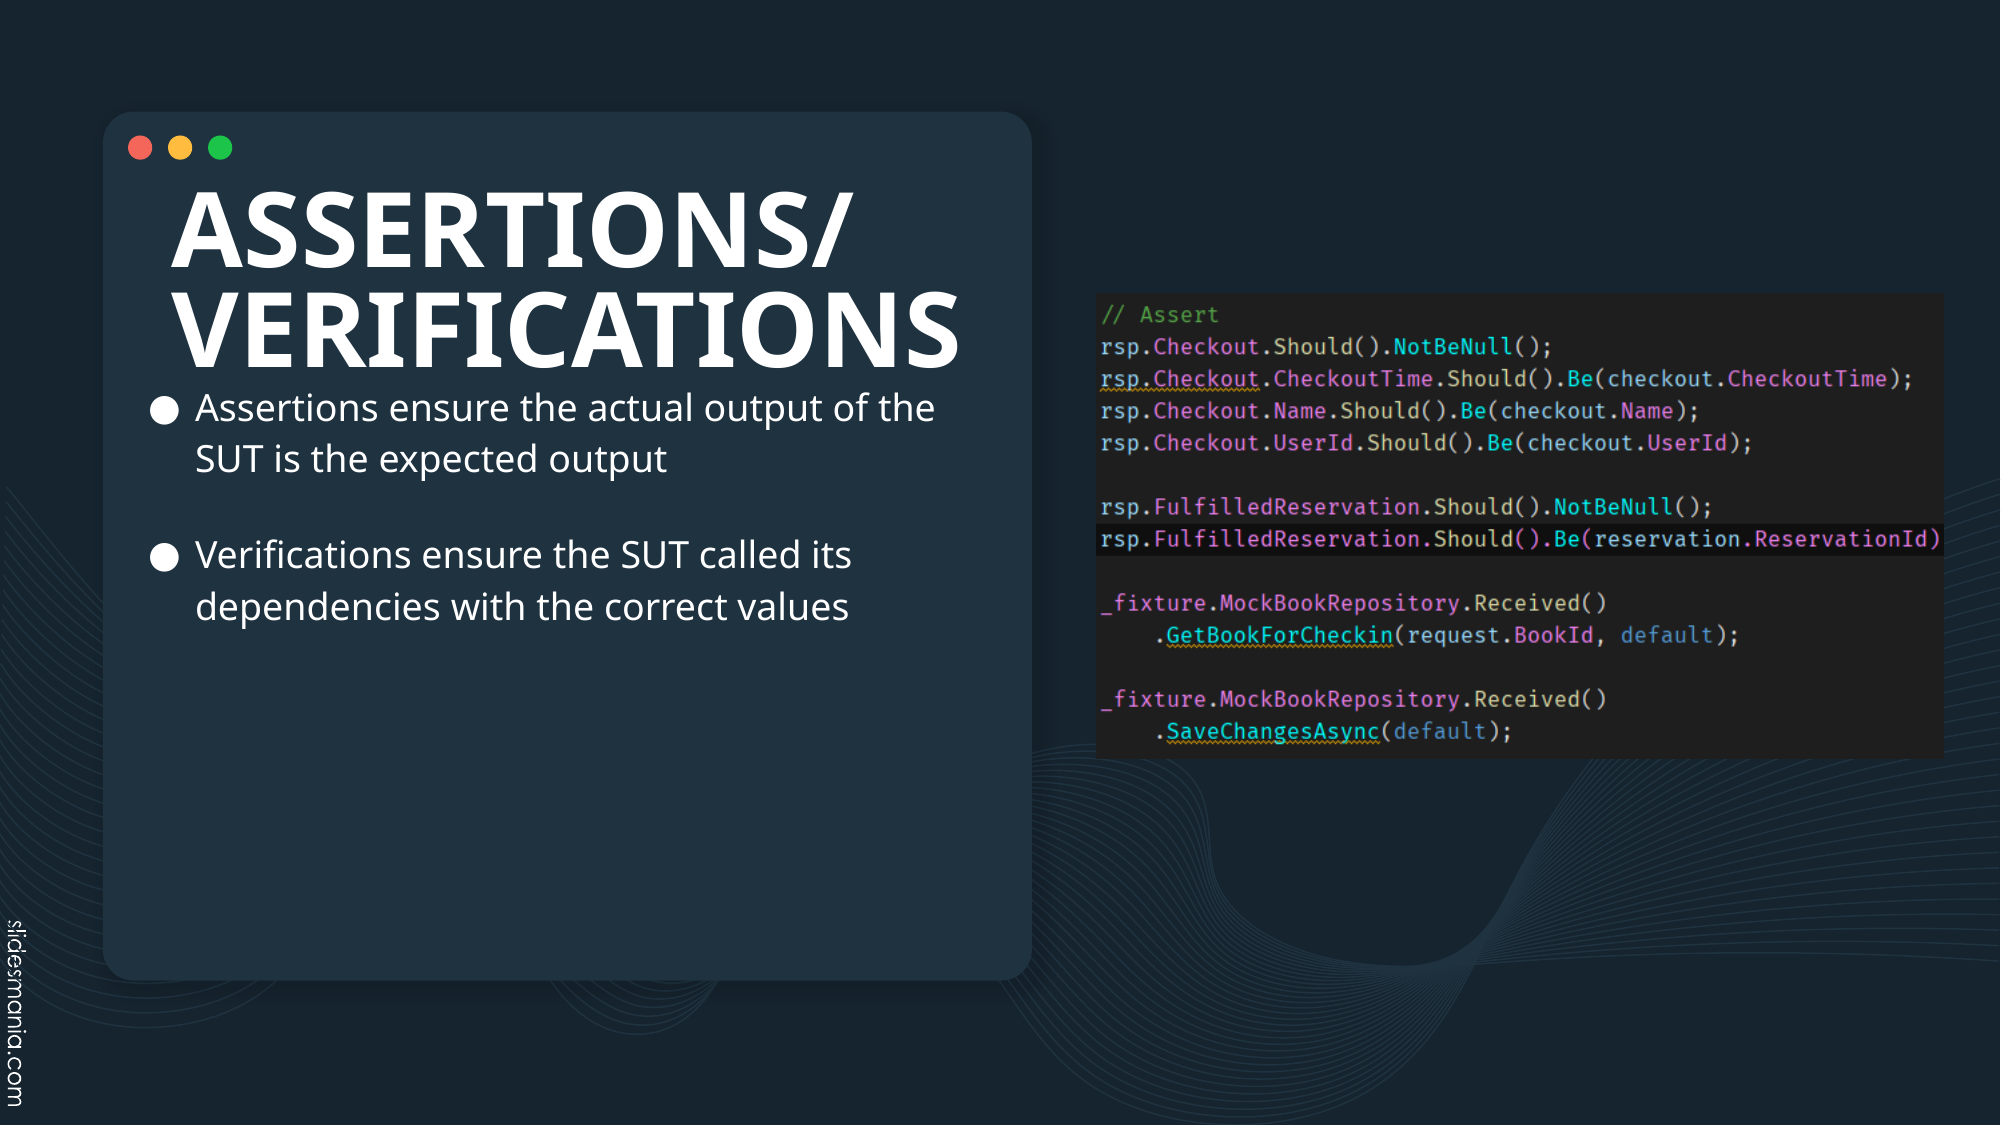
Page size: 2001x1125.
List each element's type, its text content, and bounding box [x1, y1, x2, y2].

list Assertions ensure the actual output of the SUT is the expected output Verifications ensure the SUT called its dependencies with the correct values [128, 356, 977, 696]
text_box [102, 111, 1032, 981]
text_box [127, 135, 233, 160]
picture [1096, 293, 1944, 759]
title ASSERTIONS/ VERIFICATIONS [151, 167, 1000, 506]
